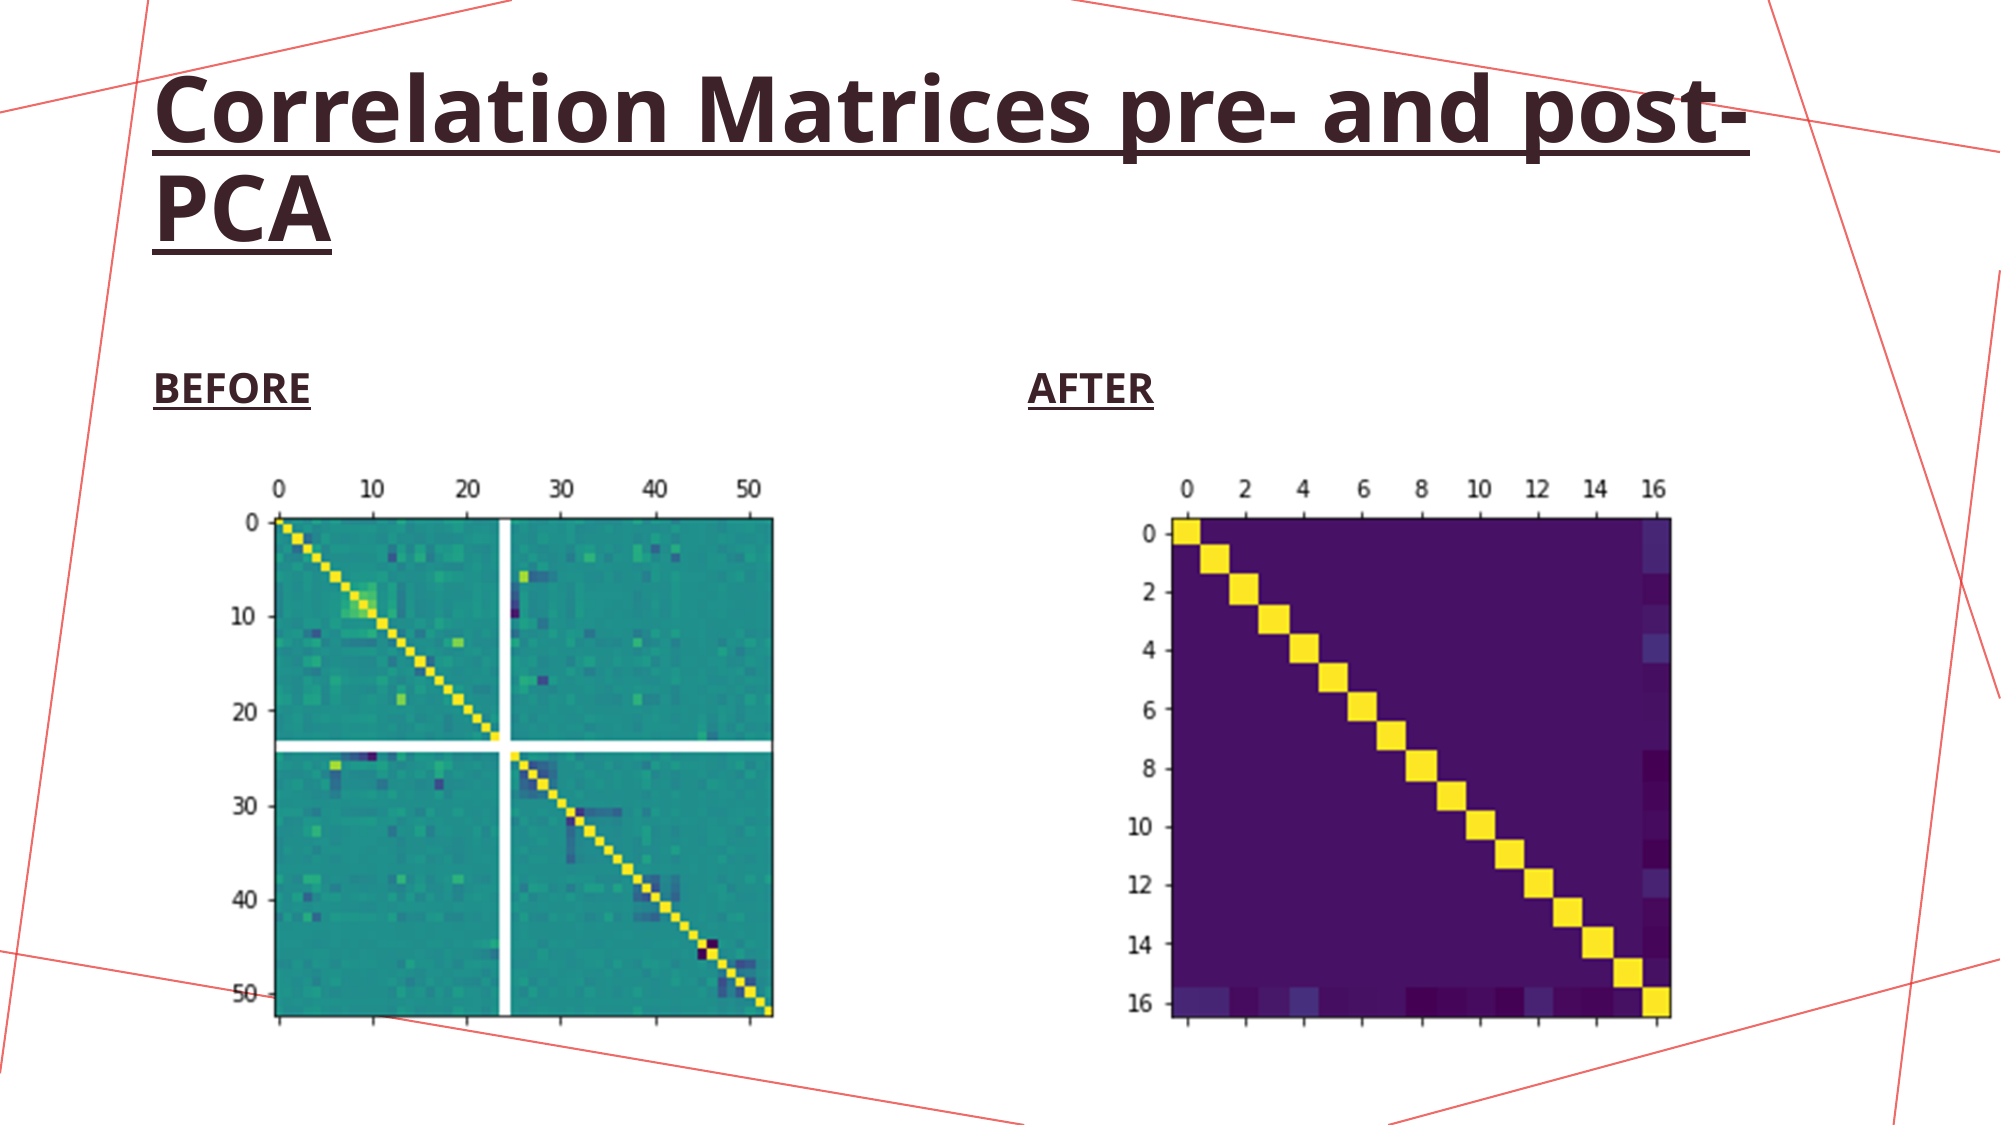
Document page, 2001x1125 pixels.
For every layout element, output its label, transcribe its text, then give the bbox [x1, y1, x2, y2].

list AFTER [1012, 284, 1863, 420]
title Correlation Matrices pre- and post-PCA [137, 54, 1863, 272]
picture [214, 464, 788, 1040]
picture [1111, 464, 1685, 1041]
list BEFORE [137, 284, 984, 420]
